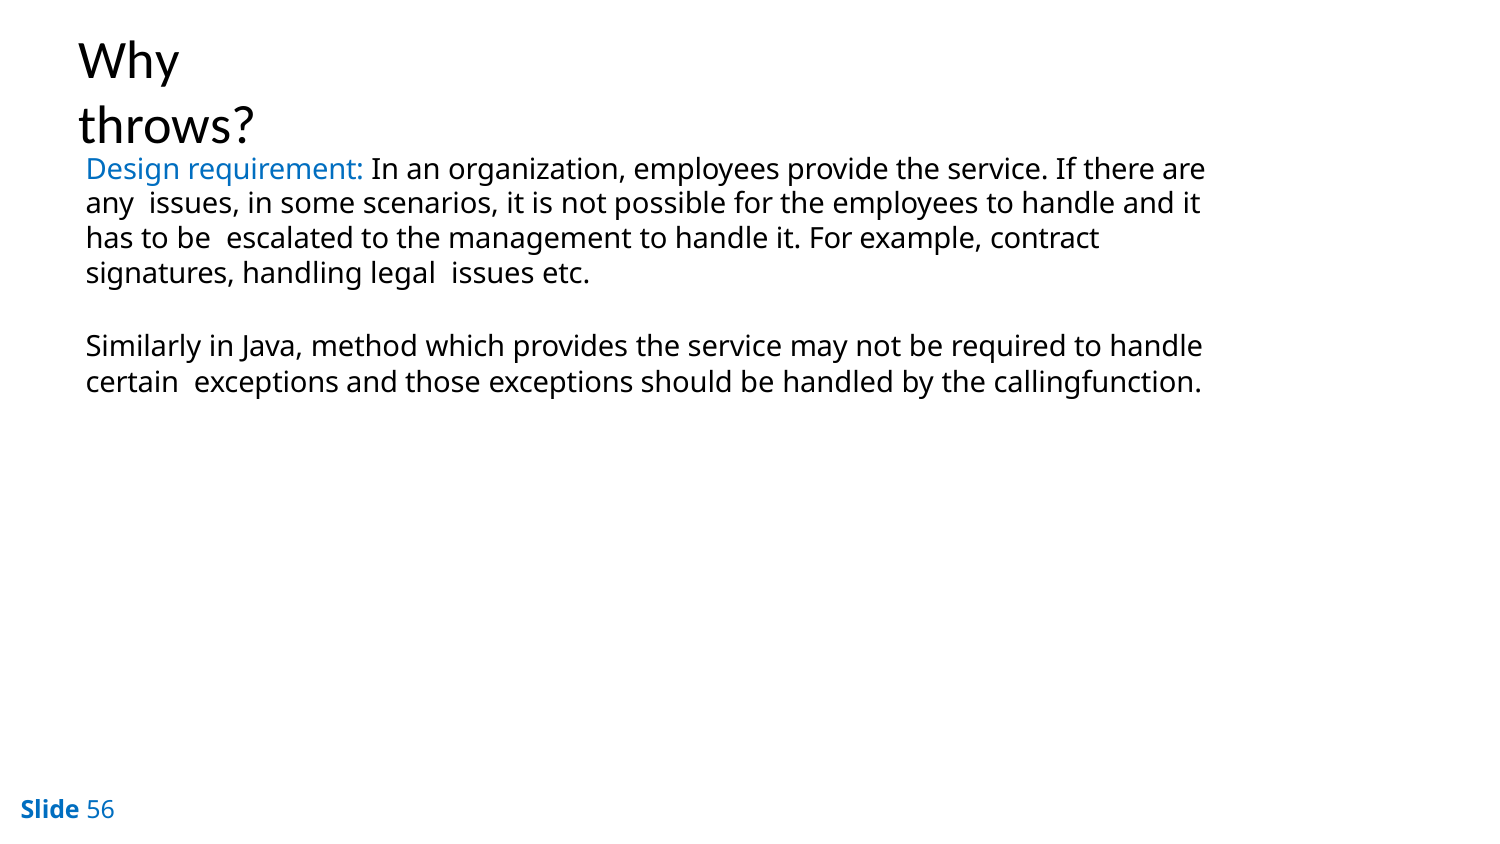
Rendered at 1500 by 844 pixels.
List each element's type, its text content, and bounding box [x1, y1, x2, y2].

slide_number Slide 56 [18, 791, 123, 844]
text_box Design requirement: In an organization, employees provide the service. If there are any issues, in some scenarios, it is not possible for the employees to handle and it has to be escalated to the management to handle it. For example, contract signatures, handling legal issues etc. Similarly in Java, method which provides the service may not be required to handle certain exceptions and those exceptions should be handled by the callingfunction. [83, 149, 1247, 398]
title Why throws? [76, 22, 368, 166]
